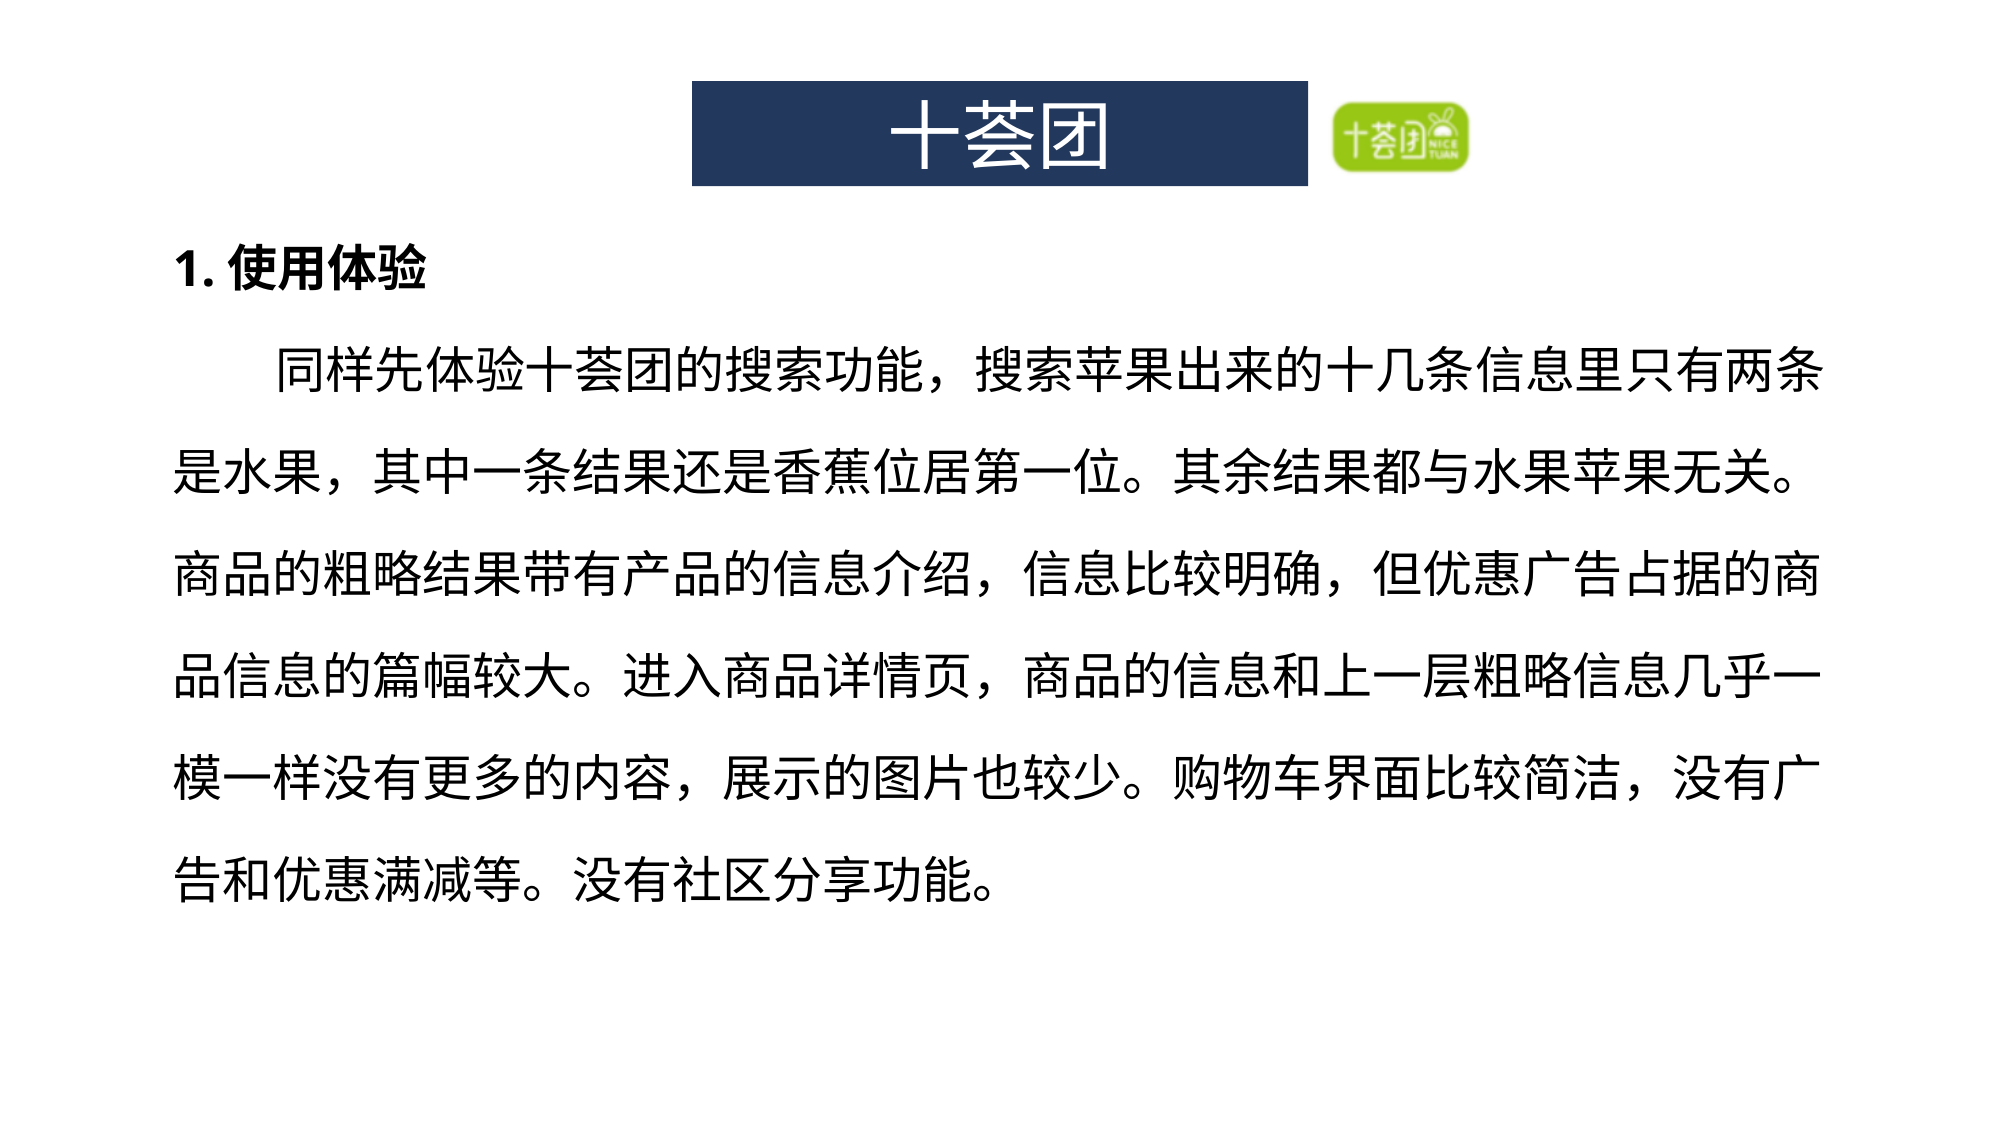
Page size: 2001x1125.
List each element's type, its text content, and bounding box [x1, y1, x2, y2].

text_box 1.使用体验 同样先体验十荟团的搜索功能，搜索苹果出来的十几条信息里只有两条是水果，其中一条结果还是香蕉位居第一位。其余结果都与水果苹果无关。商品的粗略结果带有产品的信息介绍，信息比较明确，但优惠广告占据的商品信息的篇幅较大。进入商品详情页，商品的信息和上一层粗略信息几乎一模一样没有更多的内容，展示的图片也较少。购物车界面比较简洁，没有广告和优惠满减等。没有社区分享功能。 [157, 186, 1860, 916]
picture [1328, 84, 1473, 184]
text_box 十荟团 [692, 81, 1309, 186]
